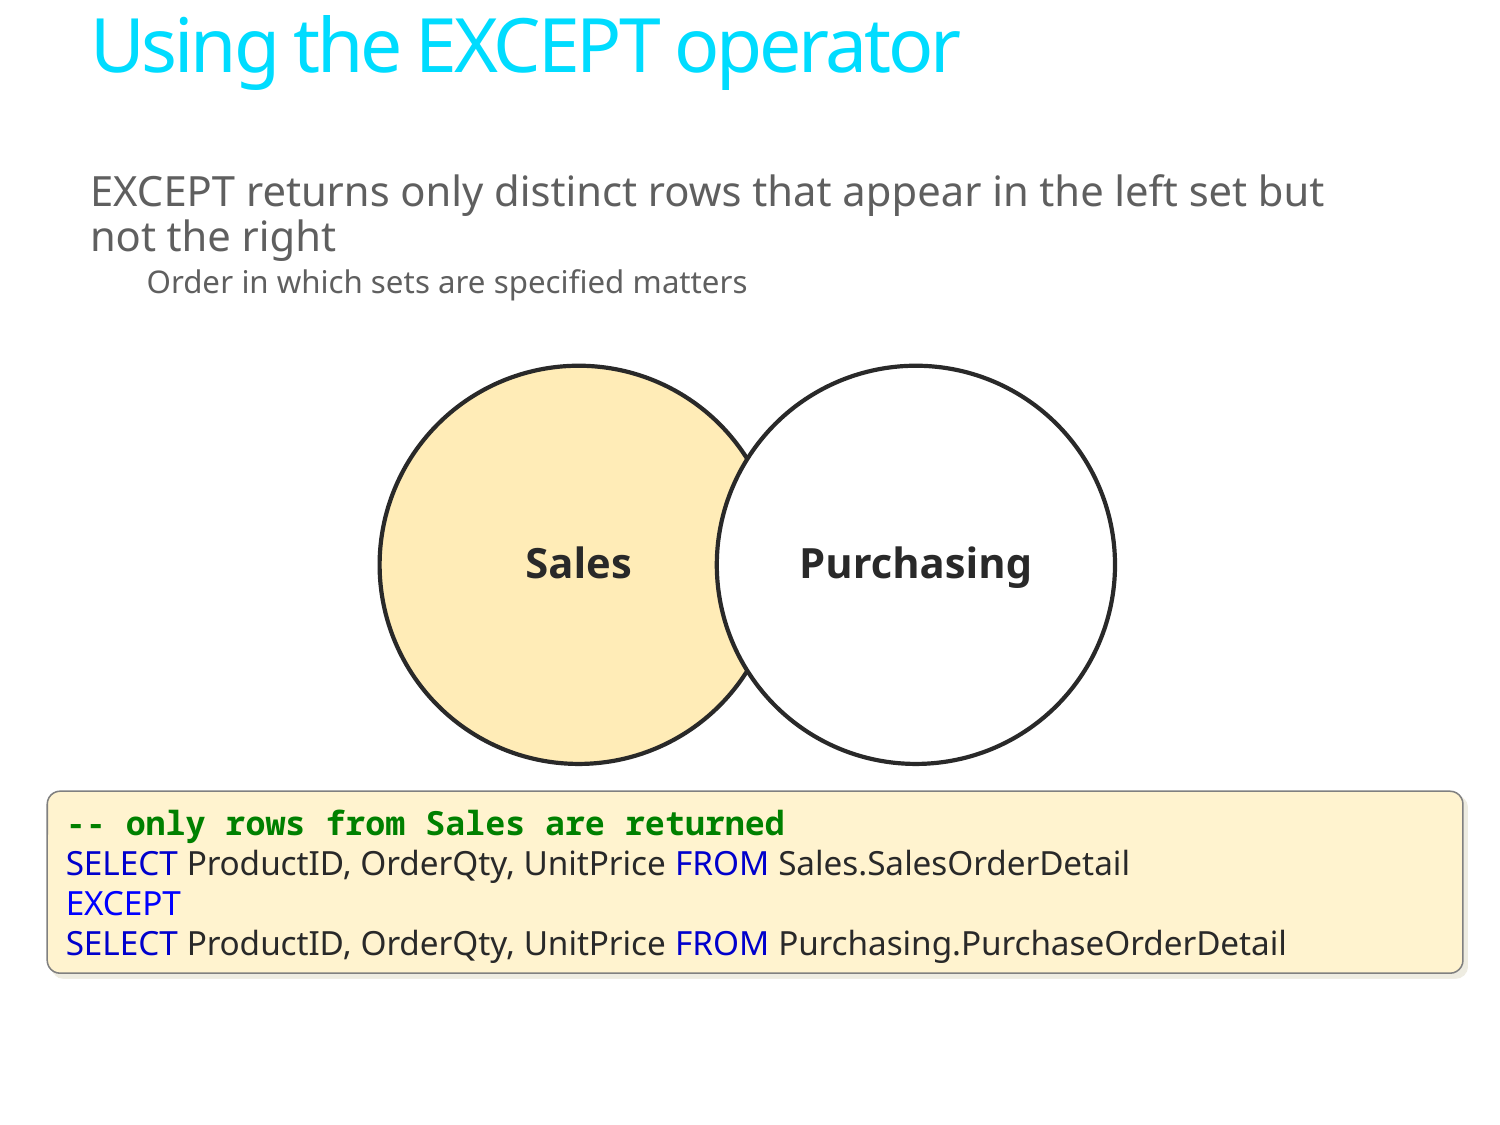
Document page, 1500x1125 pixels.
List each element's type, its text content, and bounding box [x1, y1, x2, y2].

list EXCEPT returns only distinct rows that appear in the left set but not the right Order in which sets are specified matters [75, 162, 1347, 791]
text_box -- only rows from Sales are returned SELECT ProductID, OrderQty, UnitPrice FROM Sales.SalesOrderDetail EXCEPT SELECT ProductID, OrderQty, UnitPrice FROM Purchasing.PurchaseOrderDetail [47, 791, 1463, 974]
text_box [296, 365, 1159, 765]
title Using the EXCEPT operator [75, 0, 1351, 122]
